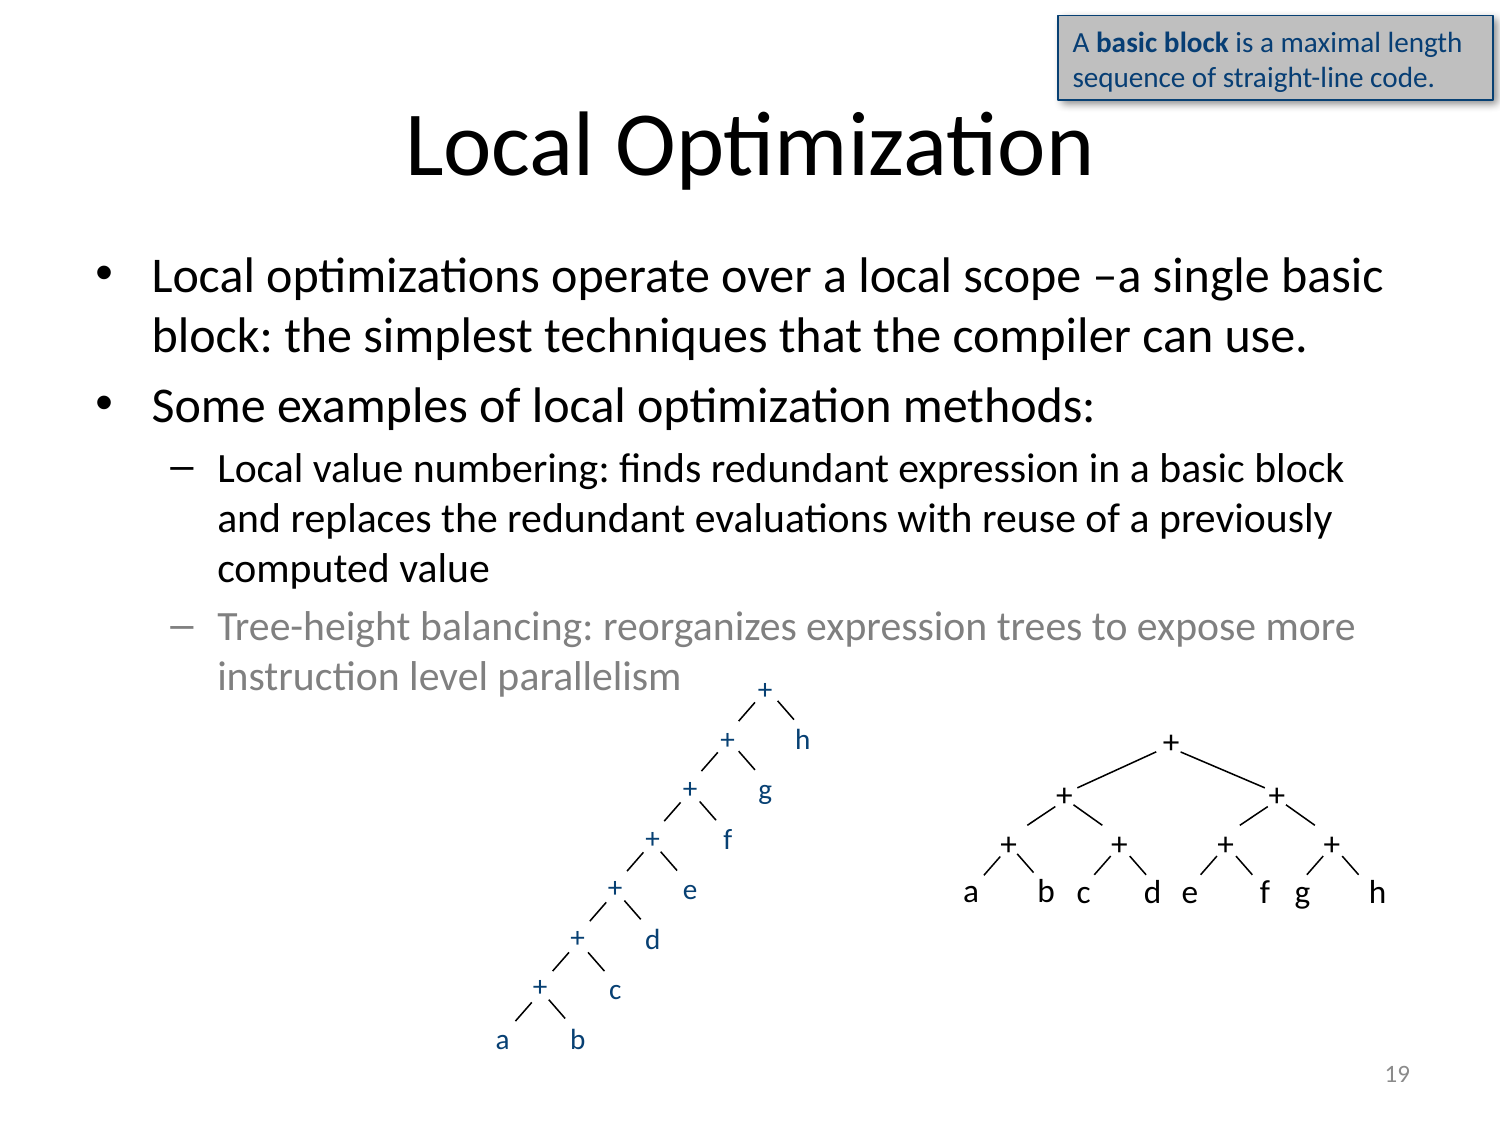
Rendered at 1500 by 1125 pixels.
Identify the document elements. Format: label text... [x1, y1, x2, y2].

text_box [477, 663, 828, 1064]
title Local Optimization [75, 45, 1425, 233]
text_box A basic block is a maximal length sequence of straight-line code. [1057, 15, 1494, 101]
list Local optimizations operate over a local scope –a single basic block: the simplest techniques that the compiler can use. Some examples of local optimization methods: Local value numbering: finds redundant expression in a basic block and replaces the redundant evaluations with reuse of a previously computed value Tree-height balancing: reorganizes expression trees to expose more instruction level parallelism [80, 234, 1431, 978]
slide_number 19 [1074, 1042, 1425, 1103]
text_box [945, 712, 1403, 919]
